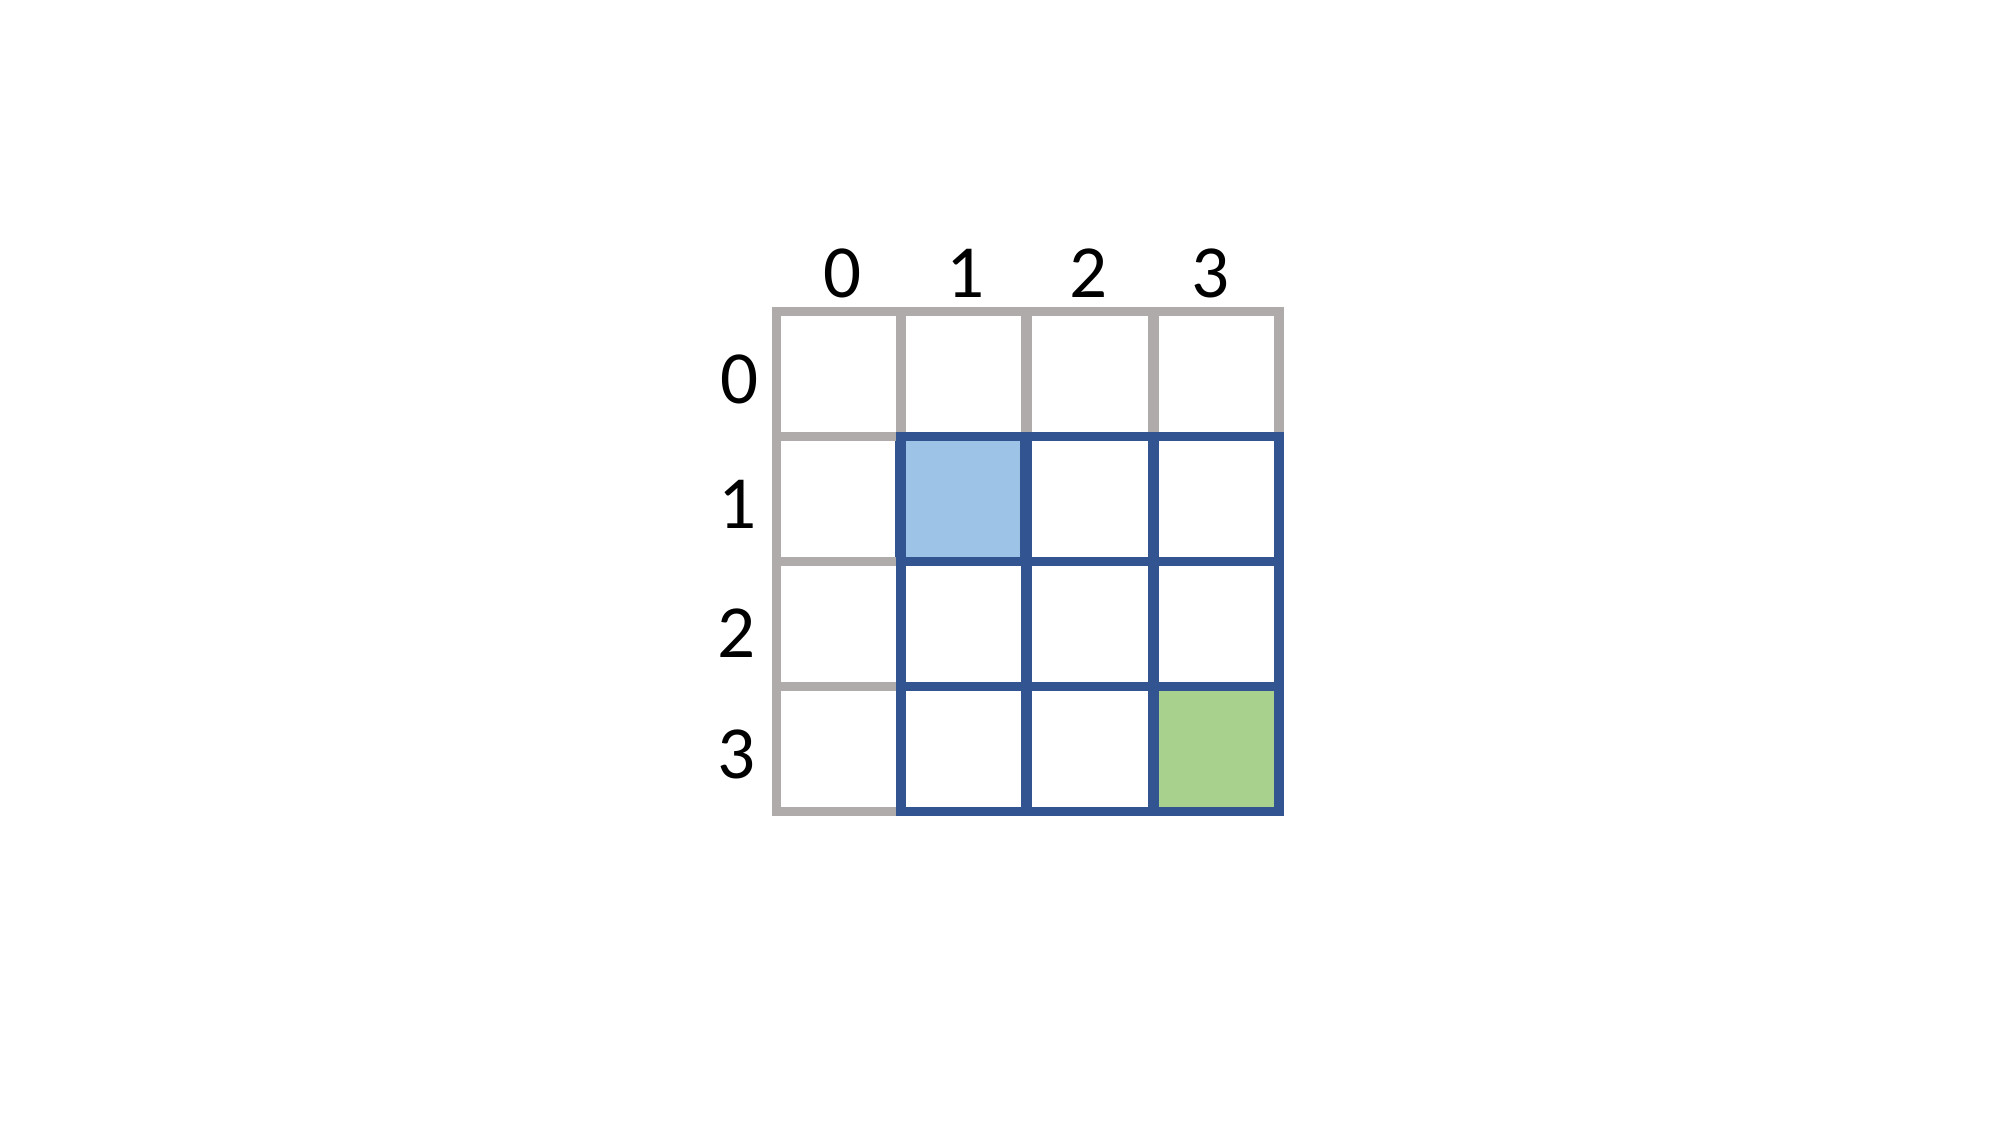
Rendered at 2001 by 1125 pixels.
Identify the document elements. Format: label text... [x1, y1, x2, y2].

text_box [778, 435, 900, 560]
text_box [900, 685, 1027, 812]
text_box [1154, 320, 1280, 435]
text_box [1027, 560, 1154, 685]
text_box [1154, 560, 1280, 685]
text_box [1027, 685, 1154, 812]
text_box [900, 320, 1027, 435]
text_box [777, 560, 900, 685]
text_box [1027, 320, 1154, 435]
text_box [1154, 435, 1280, 560]
text_box [775, 310, 900, 435]
text_box [1154, 685, 1280, 812]
text_box 0 1 2 3 [808, 214, 1369, 320]
text_box [775, 685, 900, 812]
text_box 3 [702, 695, 775, 981]
text_box 2 [702, 575, 775, 695]
text_box 0 [705, 320, 778, 606]
text_box [900, 560, 1027, 685]
text_box [1027, 435, 1154, 560]
text_box [900, 435, 1027, 560]
text_box 1 [704, 445, 777, 731]
